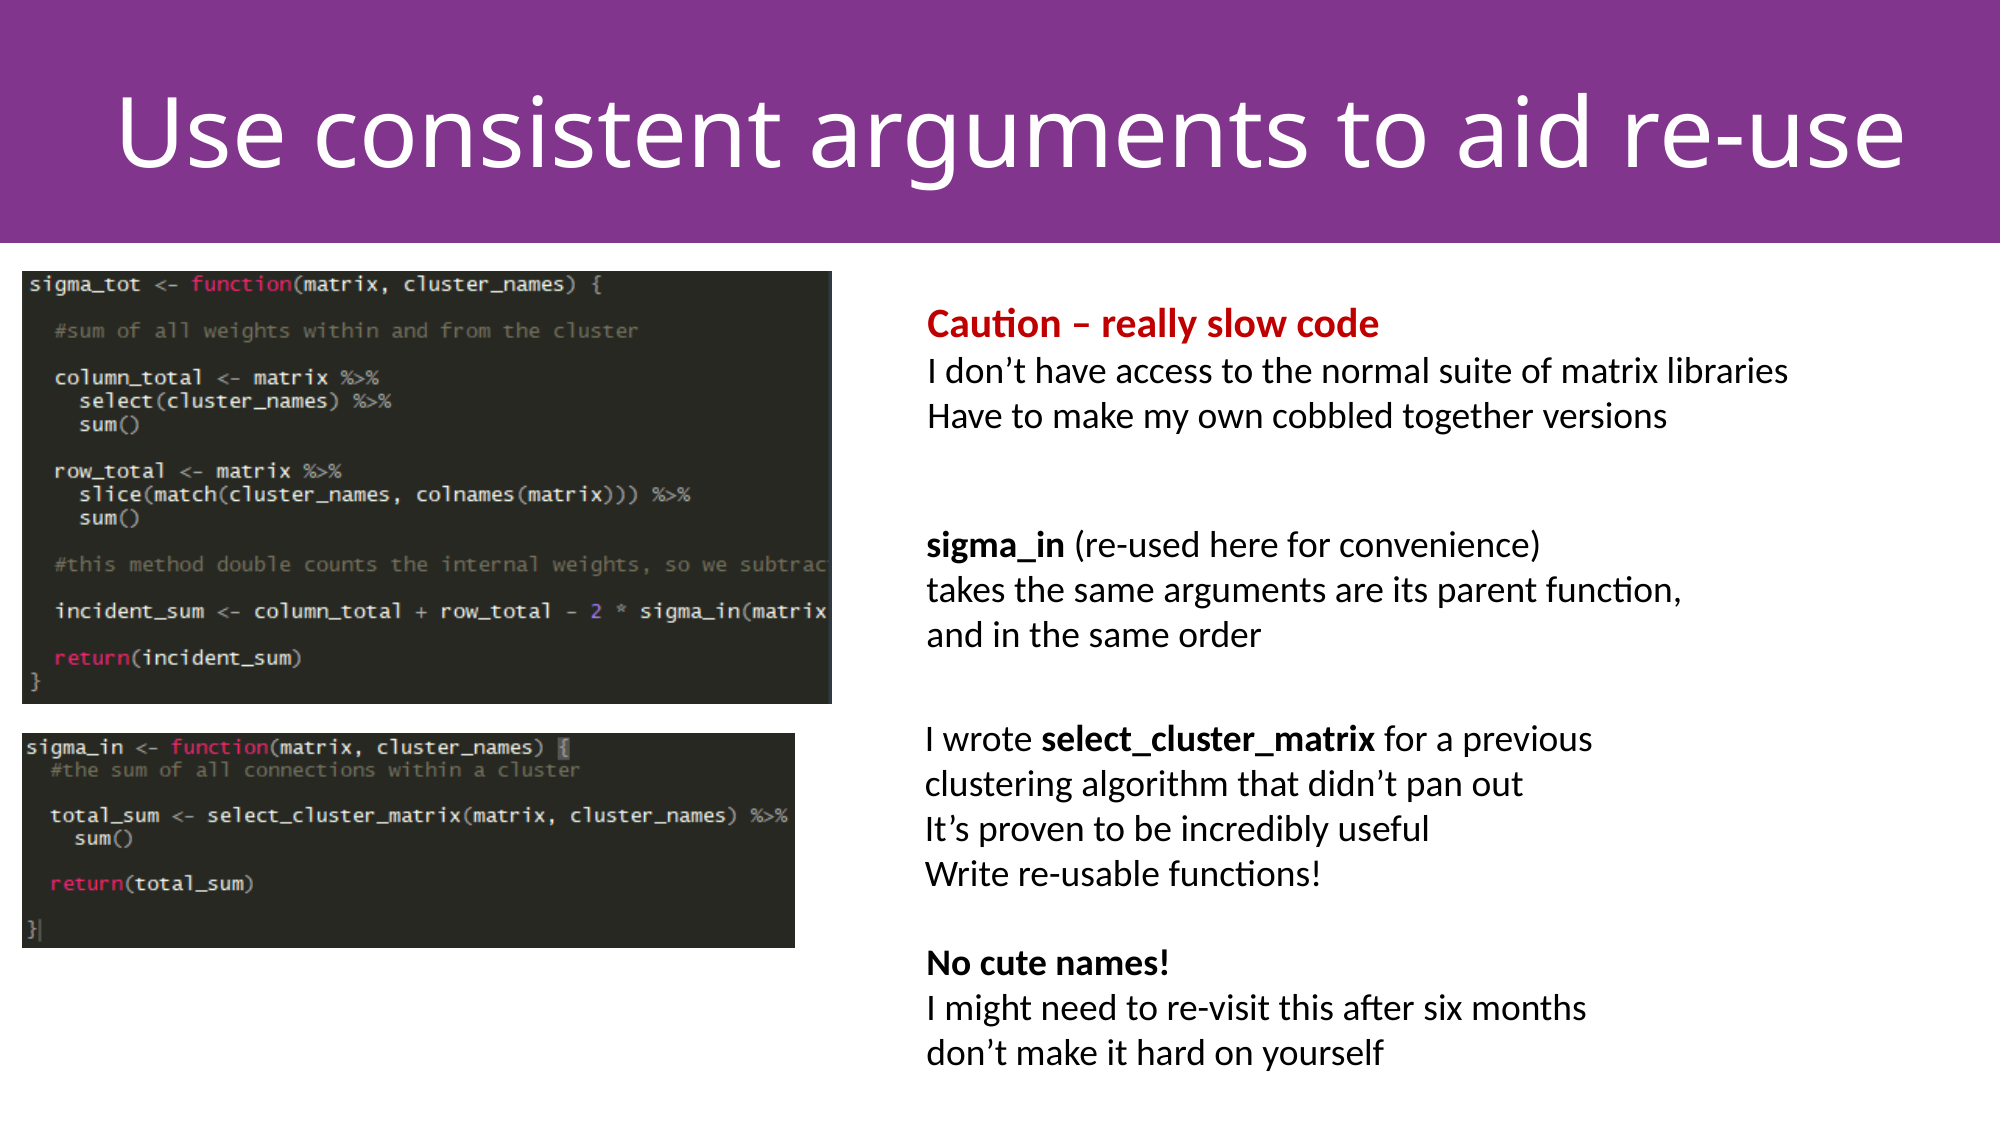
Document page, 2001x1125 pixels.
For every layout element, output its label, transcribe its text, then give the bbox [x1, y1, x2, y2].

text_box Caution – really slow code I don’t have access to the normal suite of matrix libraries Have to make my own cobbled together versions [912, 288, 1805, 444]
text_box I wrote select_cluster_matrix for a previous clustering algorithm that didn’t pan out It’s proven to be incredibly useful Write re-usable functions! [910, 707, 1609, 902]
picture [22, 733, 795, 948]
picture [22, 271, 832, 704]
text_box sigma_in (re-used here for convenience) takes the same arguments are its parent function, and in the same order [911, 512, 1699, 663]
text_box Use consistent arguments to aid re-use [22, 15, 2000, 197]
text_box [0, 0, 2000, 243]
text_box No cute names! I might need to re-visit this after six months don’t make it hard on yourself [911, 930, 1603, 1081]
